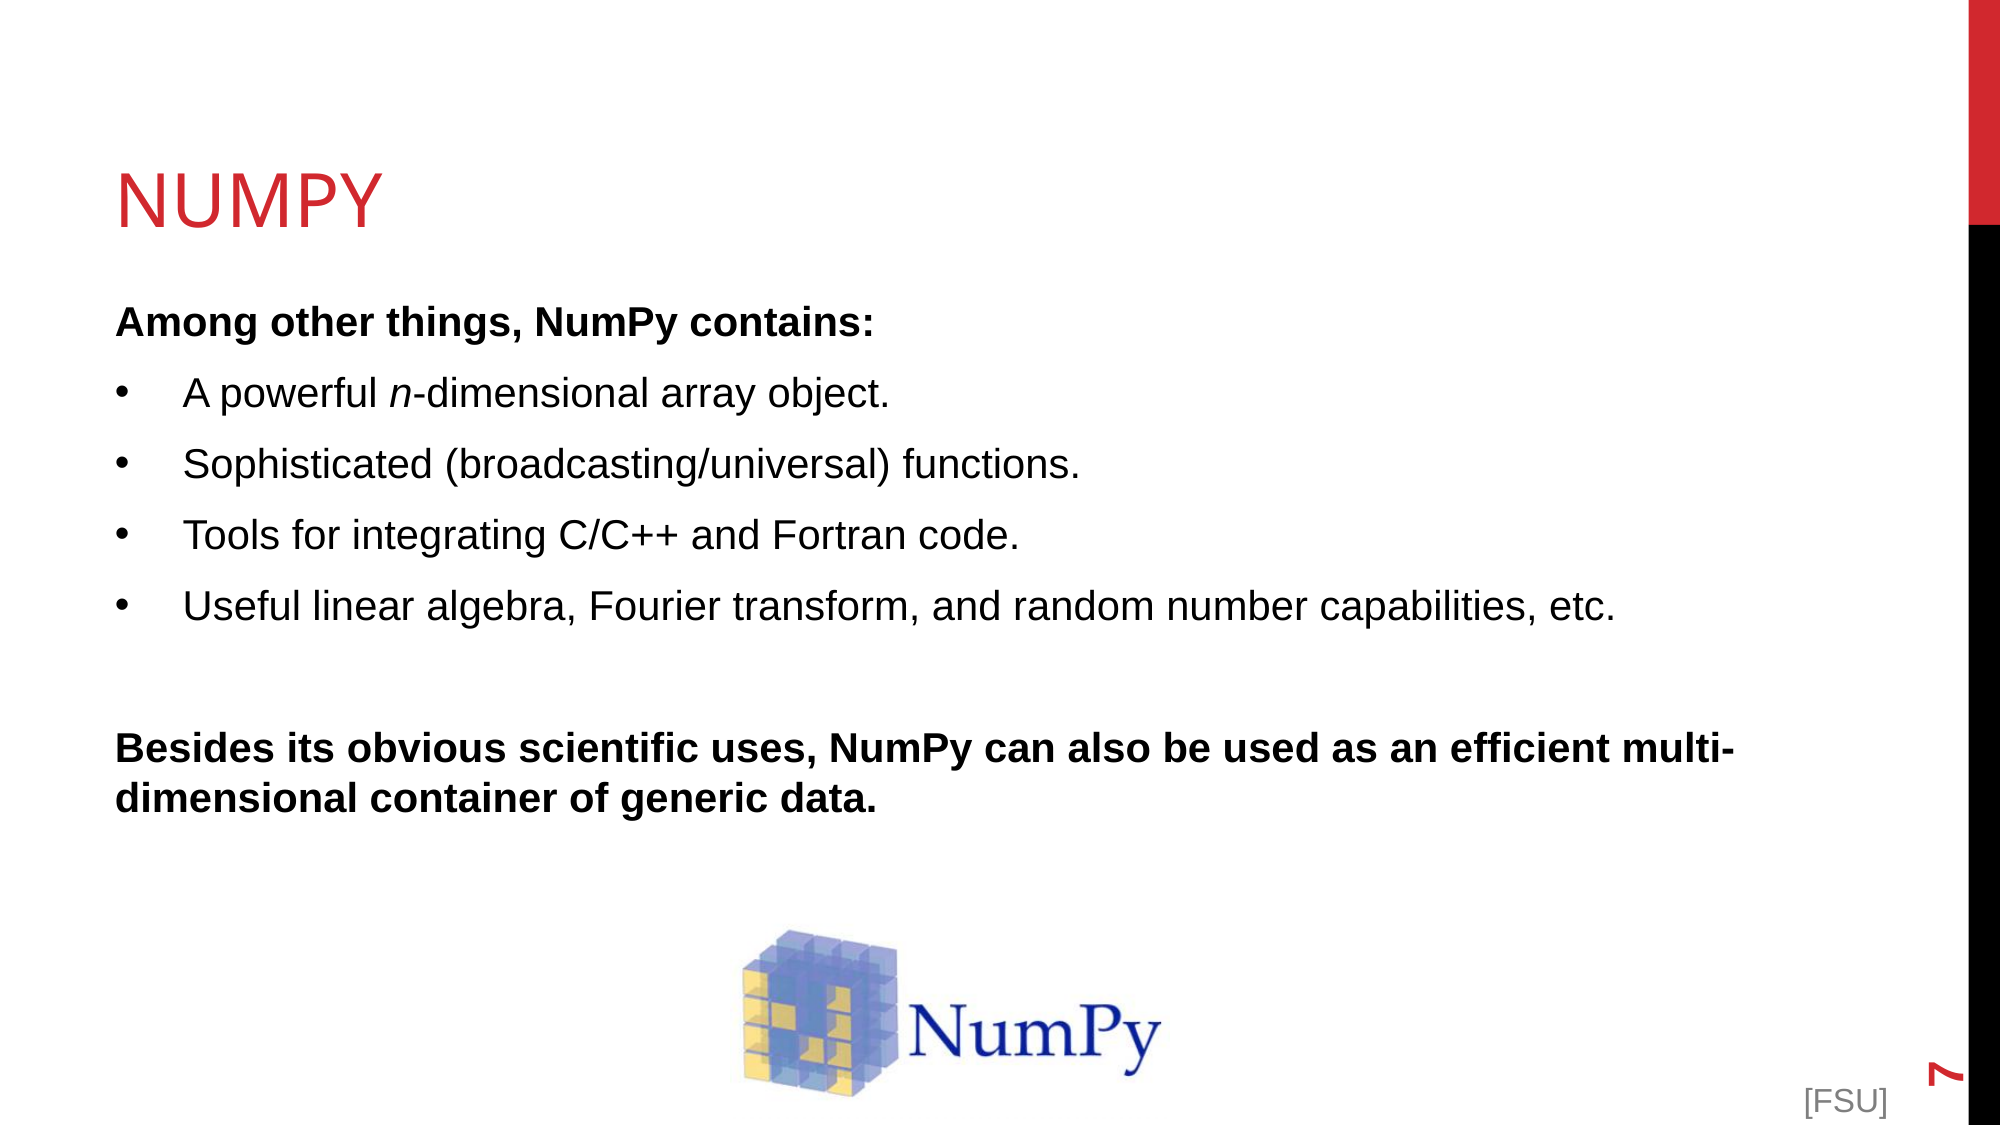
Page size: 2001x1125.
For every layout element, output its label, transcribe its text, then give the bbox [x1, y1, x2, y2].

list Among other things, NumPy contains: A powerful n-dimensional array object. Sophisticated (broadcasting/universal) functions. Tools for integrating C/C++ and Fortran code. Useful linear algebra, Fourier transform, and random number capabilities, etc. Besides its obvious scientific uses, NumPy can also be used as an efficient multi-dimensional container of generic data. [99, 287, 1767, 1005]
slide_number ‹#› [1903, 887, 1984, 1104]
title NUMPY [99, 25, 1367, 250]
text_box [FSU] [1172, 1071, 1904, 1125]
picture [730, 871, 1170, 1120]
